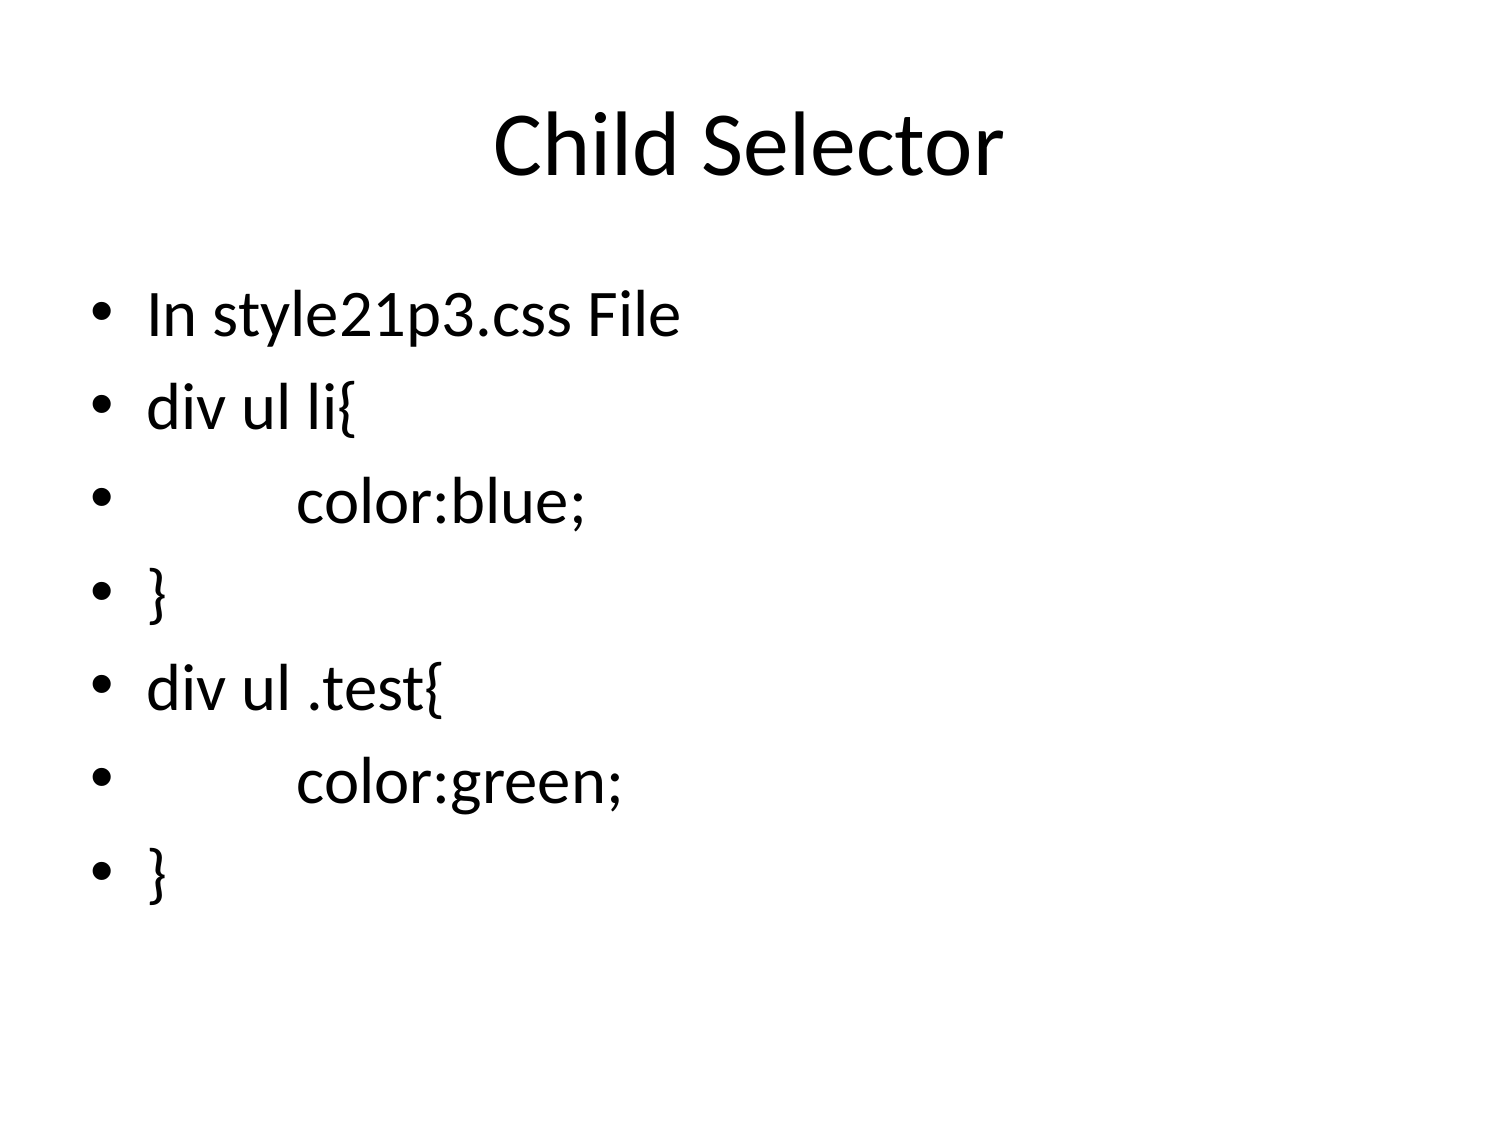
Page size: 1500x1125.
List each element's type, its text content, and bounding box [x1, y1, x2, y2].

title Child Selector [75, 45, 1425, 233]
list In style21p3.css File div ul li{ color:blue; } div ul .test{ color:green; } [75, 262, 1425, 1005]
